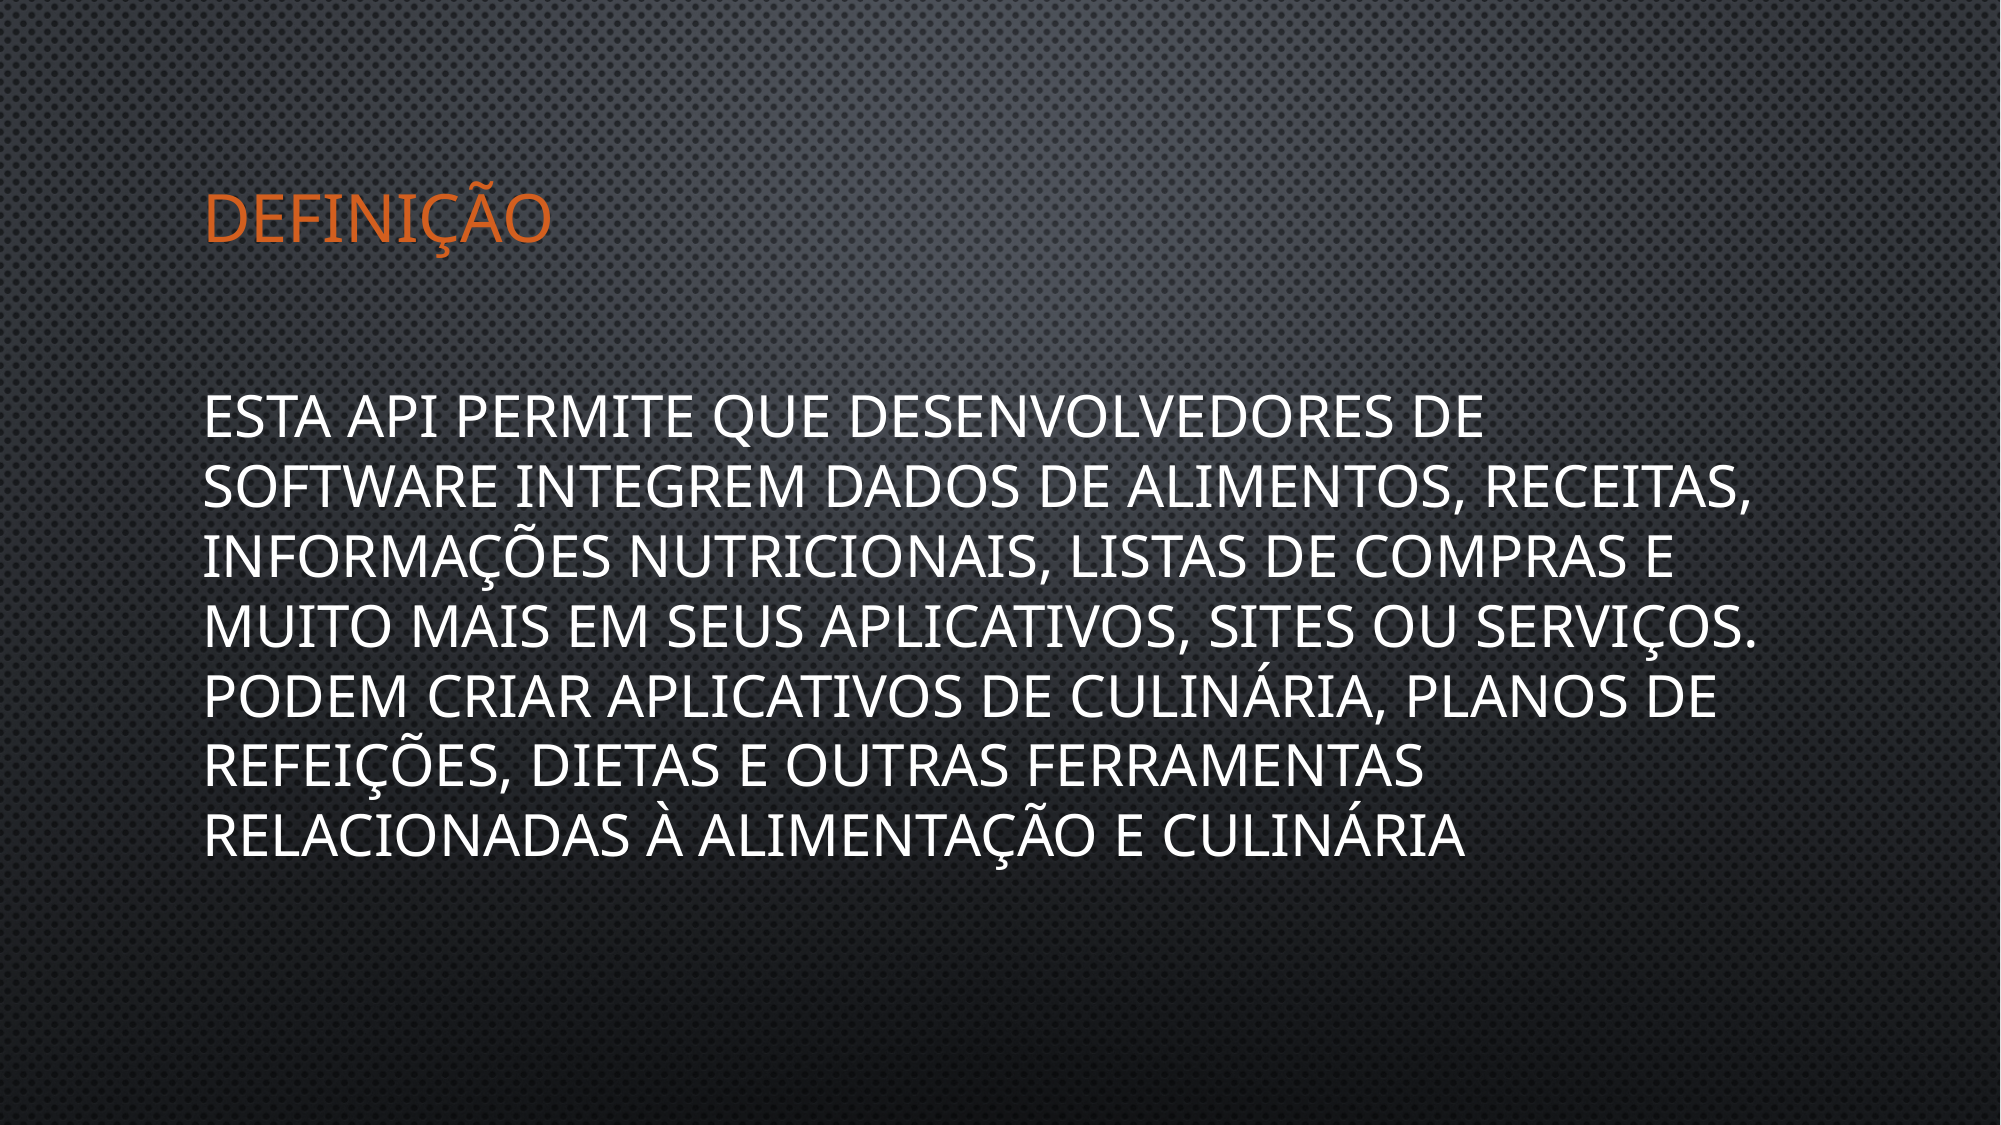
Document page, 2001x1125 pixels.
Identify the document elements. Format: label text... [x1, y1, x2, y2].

picture [0, 0, 2001, 1125]
list Esta API permite que desenvolvedores de software integrem dados de alimentos, receitas, informações nutricionais, listas de compras e muito mais em seus aplicativos, sites ou serviços. podem criar aplicativos de culinária, planos de refeições, dietas e outras ferramentas relacionadas à alimentação e culinária [187, 367, 1813, 881]
title Definição [187, 99, 1813, 367]
